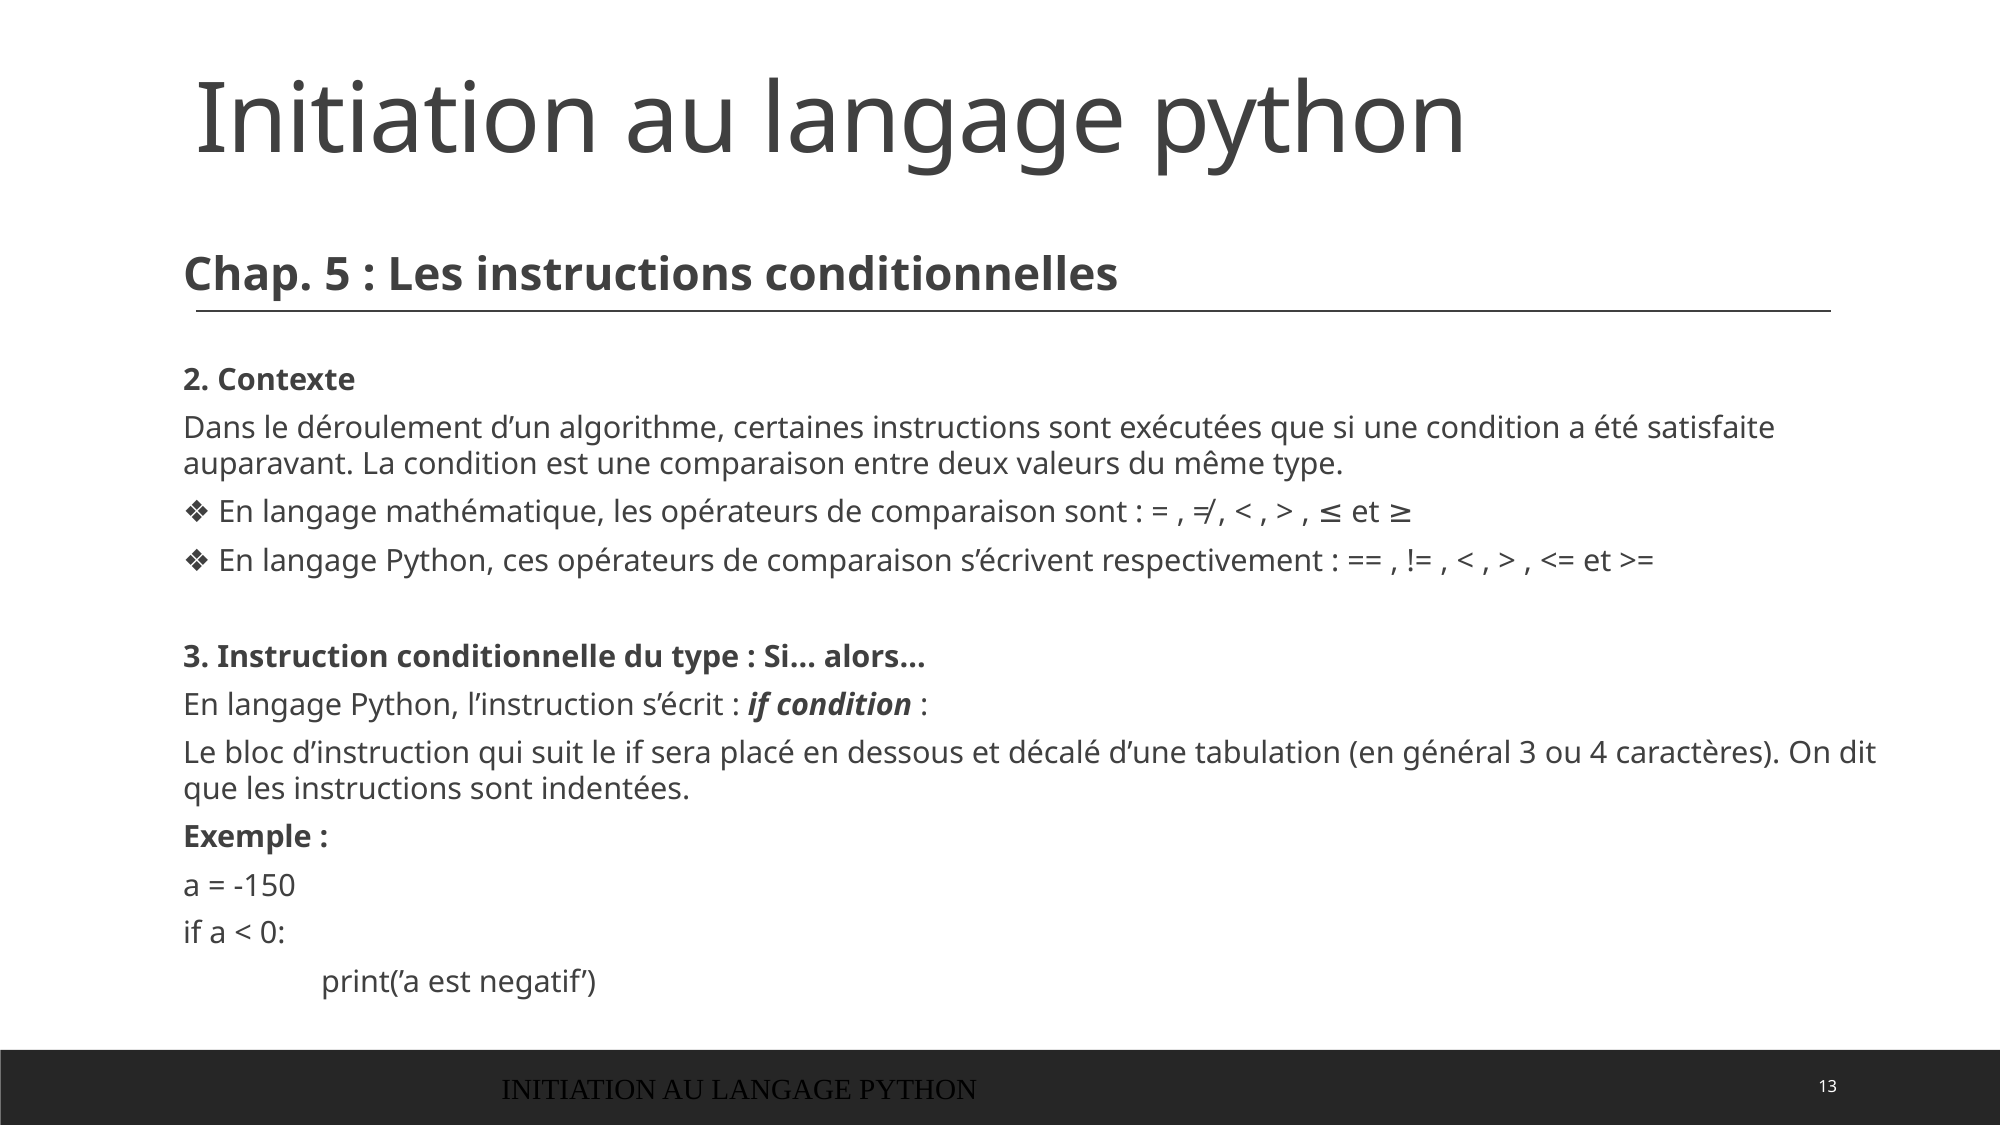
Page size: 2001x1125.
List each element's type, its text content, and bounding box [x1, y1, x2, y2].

title Initiation au langage python [180, 47, 1830, 182]
footer INITIATION AU LANGAGE PYTHON [180, 1057, 1299, 1118]
slide_number 13 [1803, 1057, 1932, 1118]
list Chap. 5 : Les instructions conditionnelles 2. Contexte Dans le déroulement d’un algorithme, certaines instructions sont exécutées que si une condition a été satisfaite auparavant. La condition est une comparaison entre deux valeurs du même type. ❖ En langage mathématique, les opérateurs de comparaison sont : = , ≠ , < , > , ≤ et ≥ ❖ En langage Python, ces opérateurs de comparaison s’écrivent respectivement : == , != , < , > , <= et >= 3. Instruction conditionnelle du type : Si… alors… En langage Python, l’instruction s’écrit : if condition : Le bloc d’instruction qui suit le if sera placé en dessous et décalé d’une tabulation (en général 3 ou 4 caractères). On dit que les instructions sont indentées. Exemple : a = -150 if a < 0: print(’a est negatif’) [152, 237, 1914, 1012]
